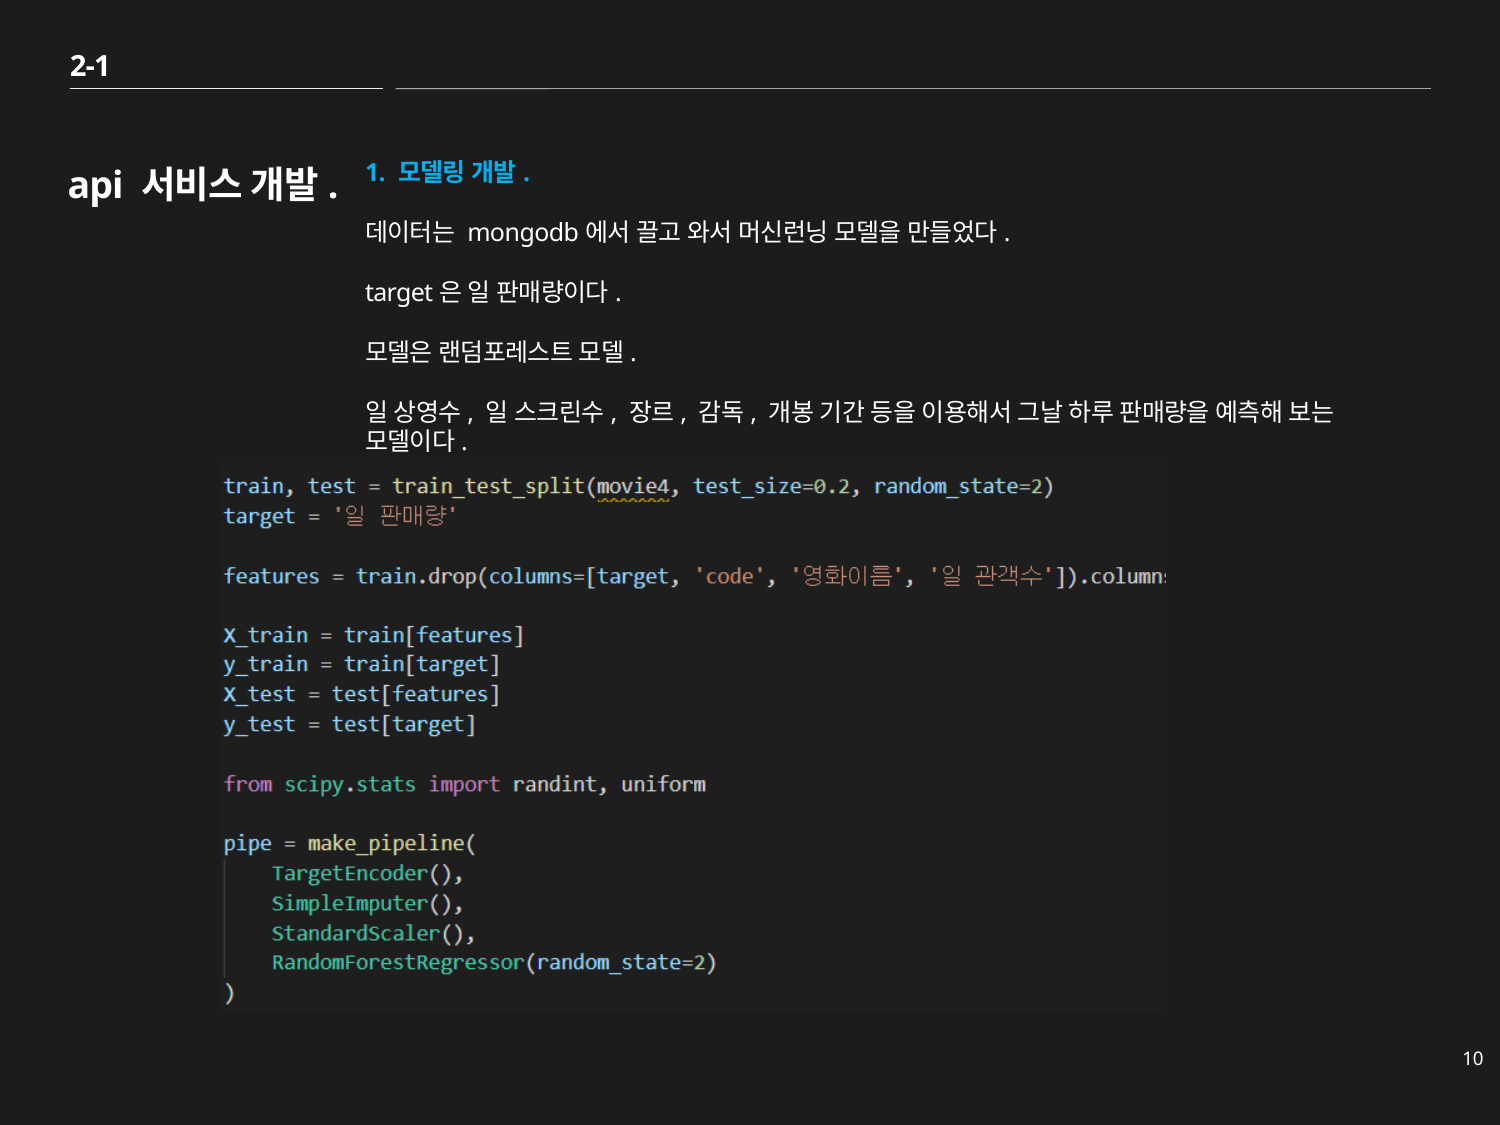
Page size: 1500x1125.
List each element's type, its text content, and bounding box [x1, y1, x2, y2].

picture [220, 462, 1166, 1012]
text_box 1. 모델링 개발. 데이터는 mongodb에서 끌고 와서 머신런닝 모델을 만들었다. target은 일 판매량이다. 모델은 랜덤포레스트 모델. 일 상영수, 일 스크린수, 장르, 감독, 개봉 기간 등을 이용해서 그날 하루 판매량을 예측해 보는 모델이다. [350, 149, 1390, 553]
text_box 10 [1377, 1039, 1499, 1080]
title api 서비스 개발. [52, 153, 384, 395]
text_box [383, 208, 1093, 423]
text_box 2-1 [55, 39, 126, 90]
